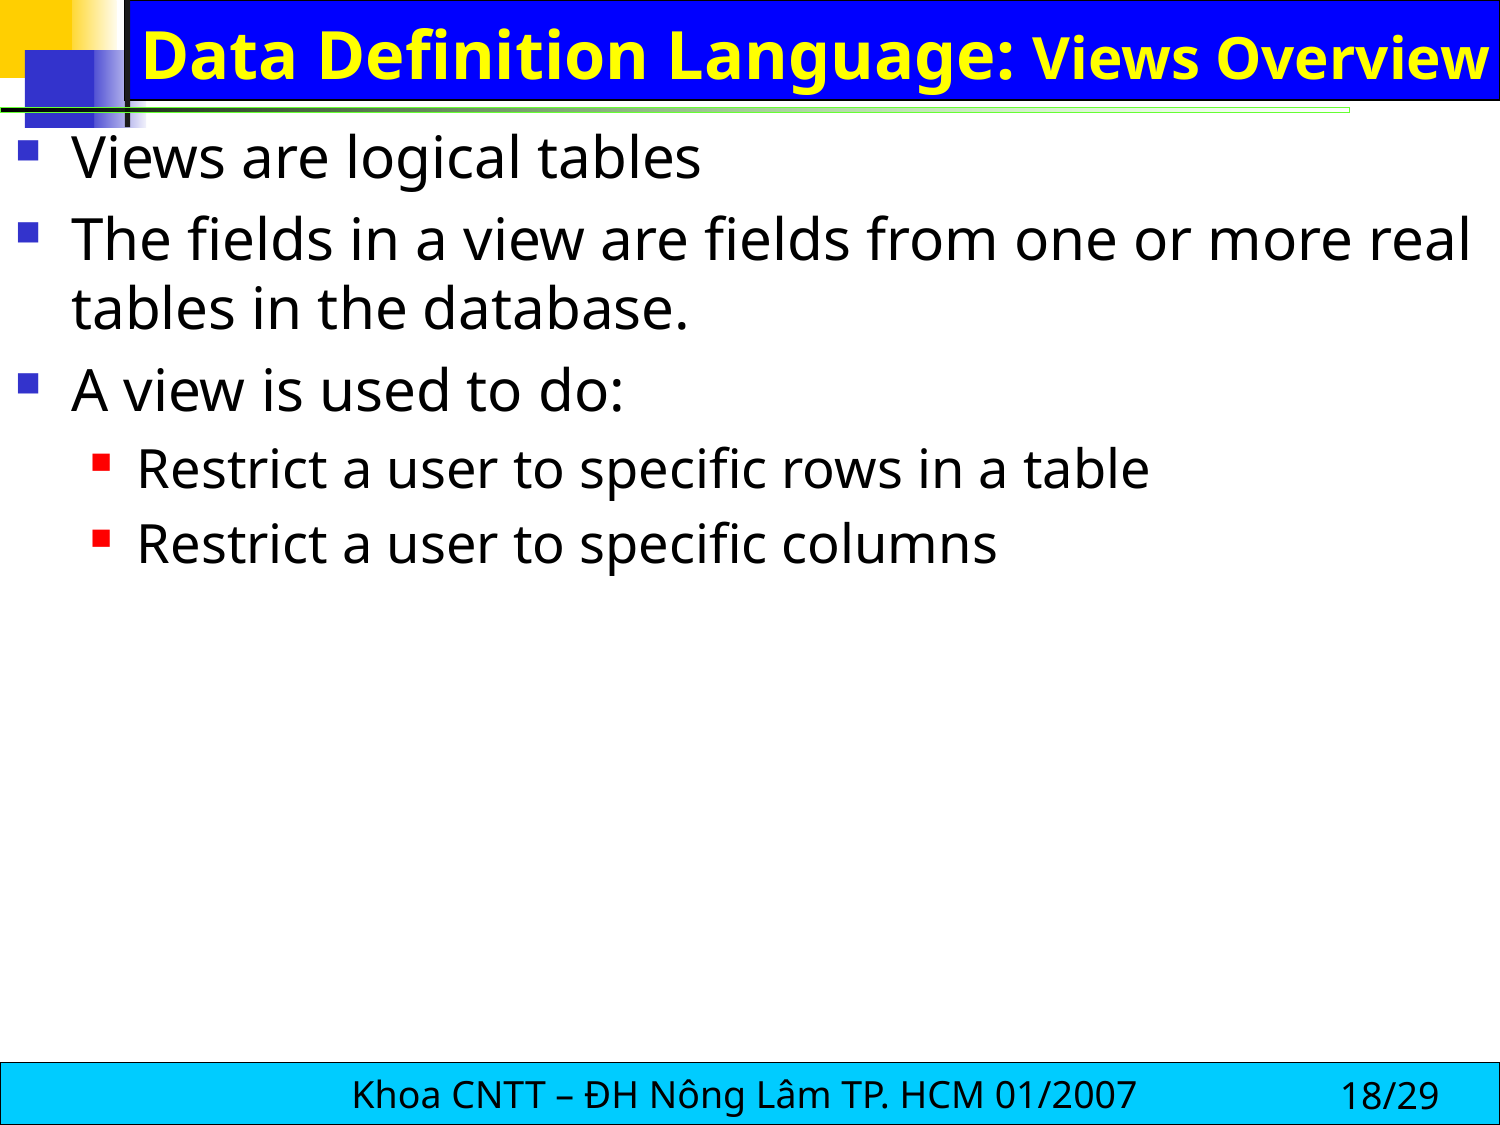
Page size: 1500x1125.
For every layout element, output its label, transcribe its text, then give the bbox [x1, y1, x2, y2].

list Views are logical tables The fields in a view are fields from one or more real tables in the database. A view is used to do: Restrict a user to specific rows in a table Restrict a user to specific columns [0, 112, 1500, 1051]
title Data Definition Language: Views Overview [124, 12, 1500, 101]
